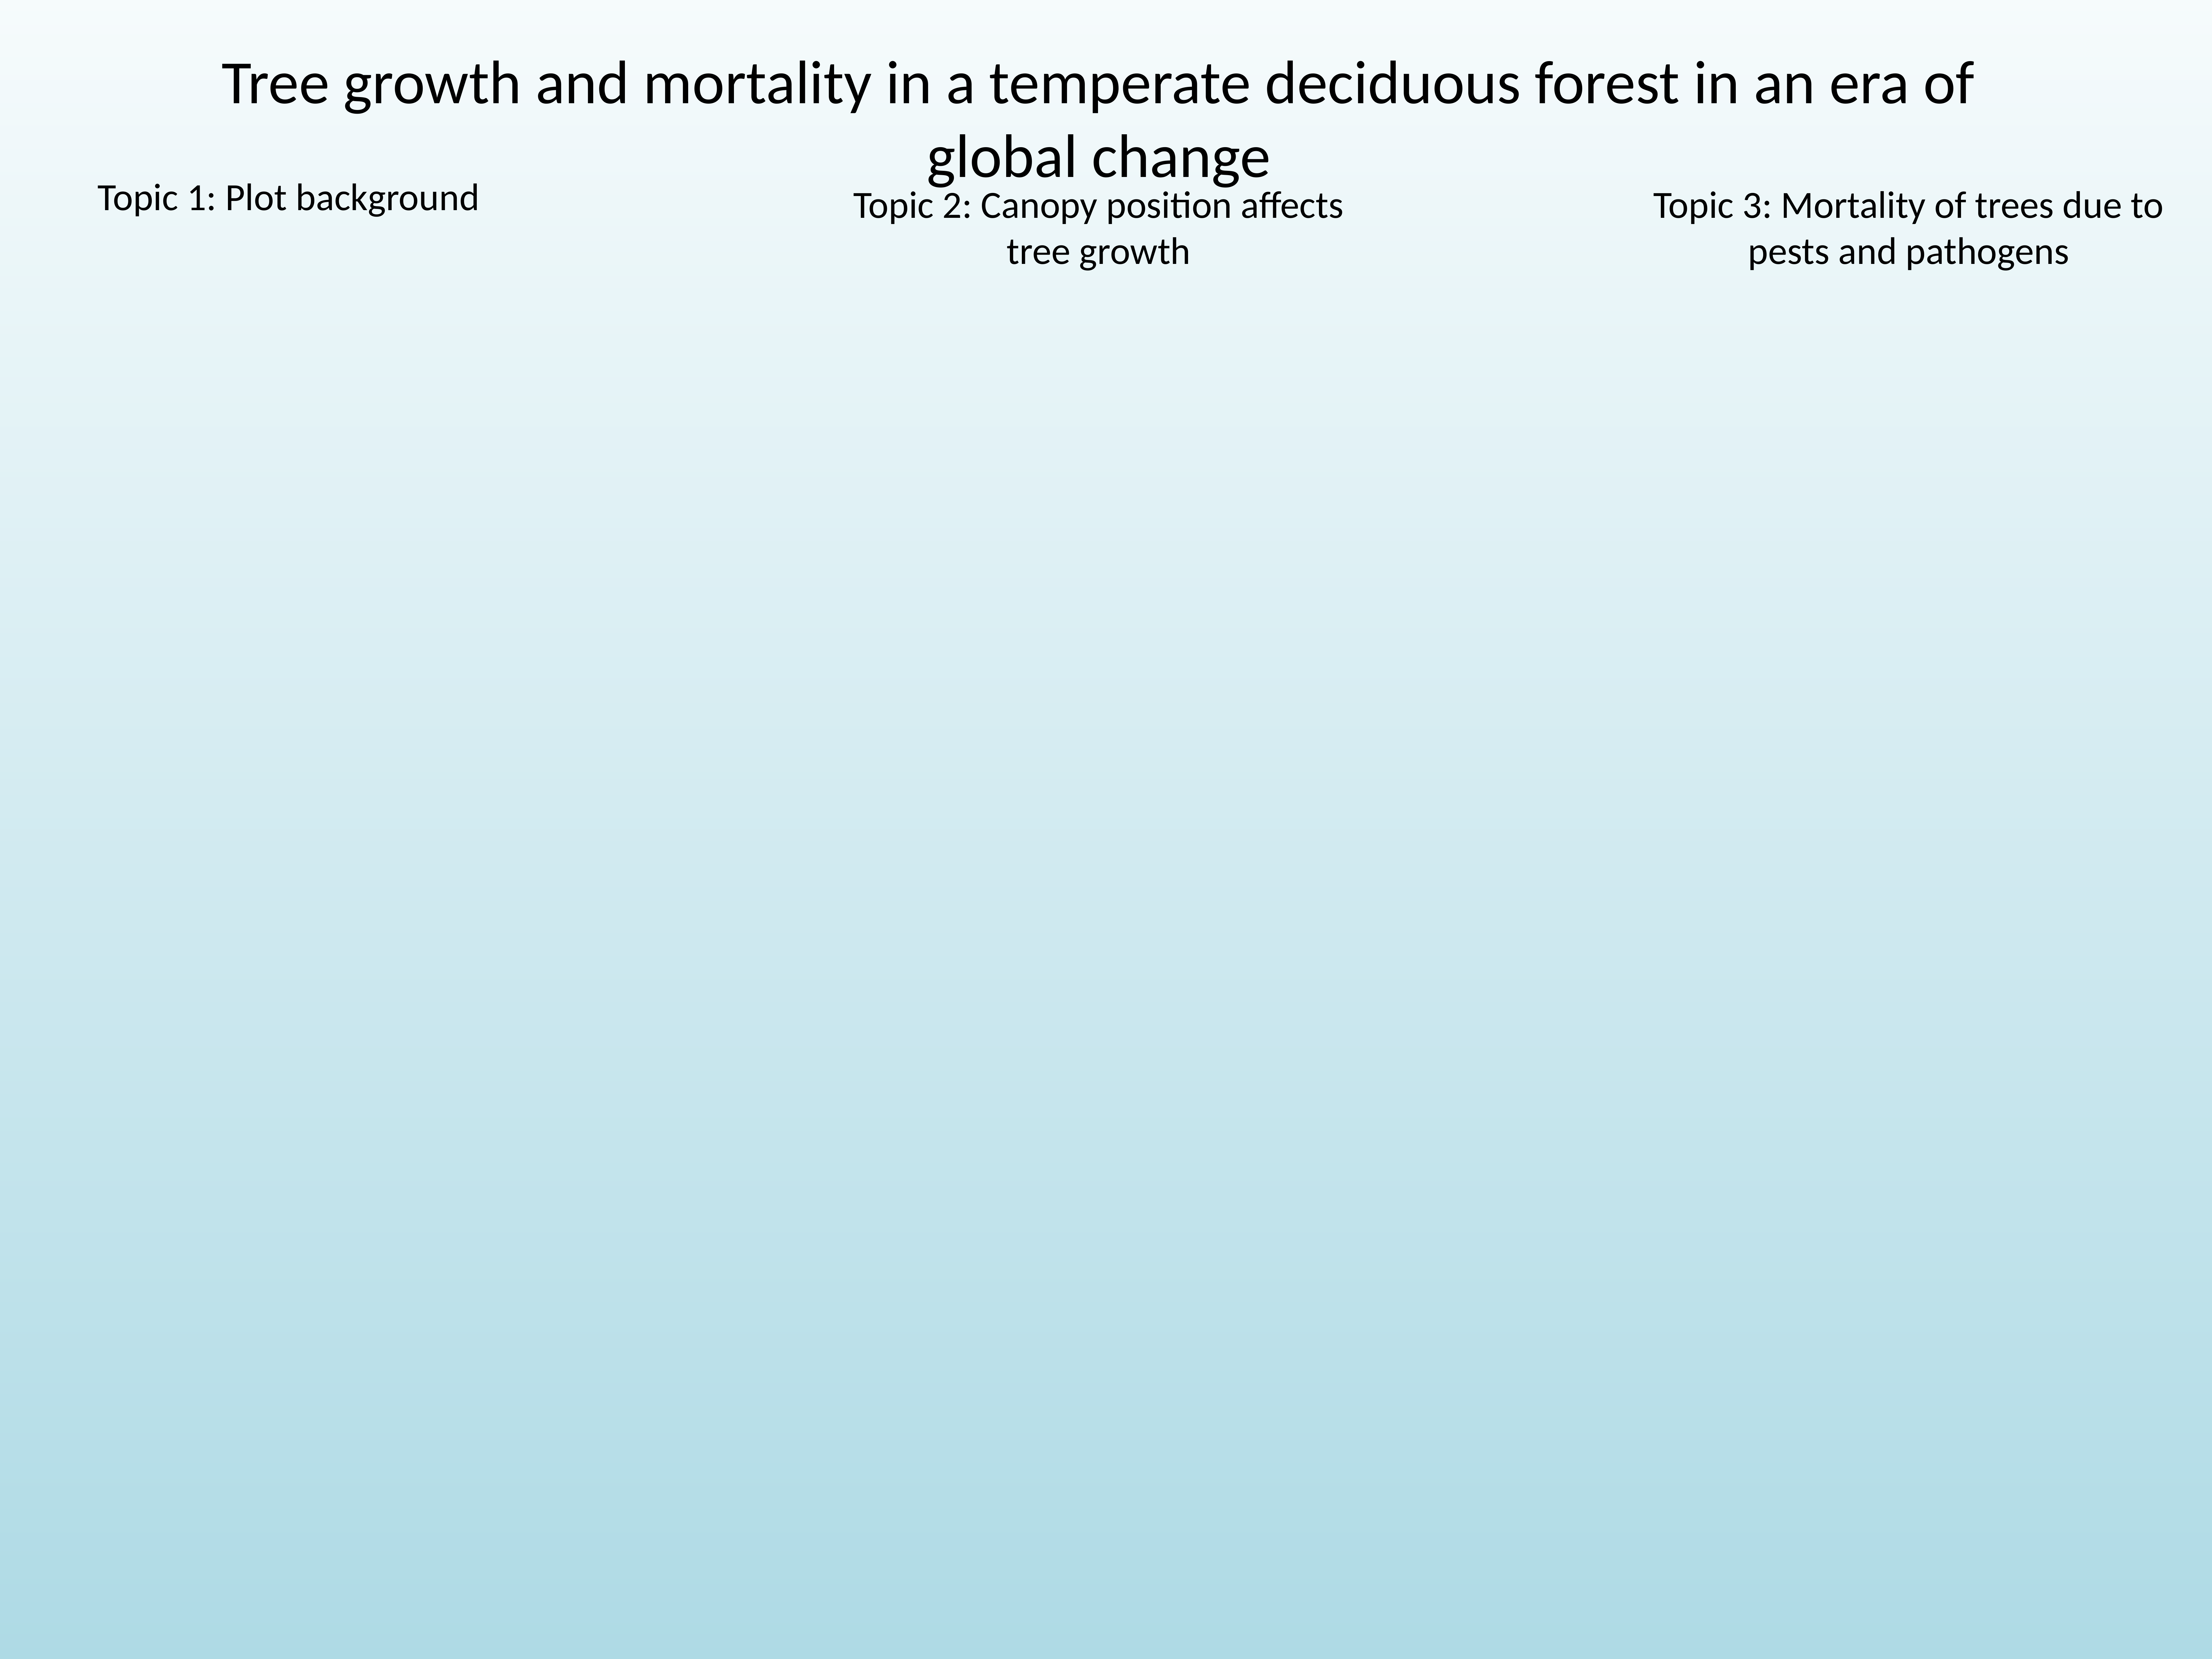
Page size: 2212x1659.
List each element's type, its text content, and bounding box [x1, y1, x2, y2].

text_box Topic 1: Plot background [27, 170, 551, 220]
text_box Topic 2: Canopy position affects tree growth [837, 192, 1360, 274]
text_box Tree growth and mortality in a temperate deciduous forest in an era of global change [217, 40, 1981, 192]
text_box Topic 3: Mortality of trees due to pests and pathogens [1647, 177, 2170, 274]
